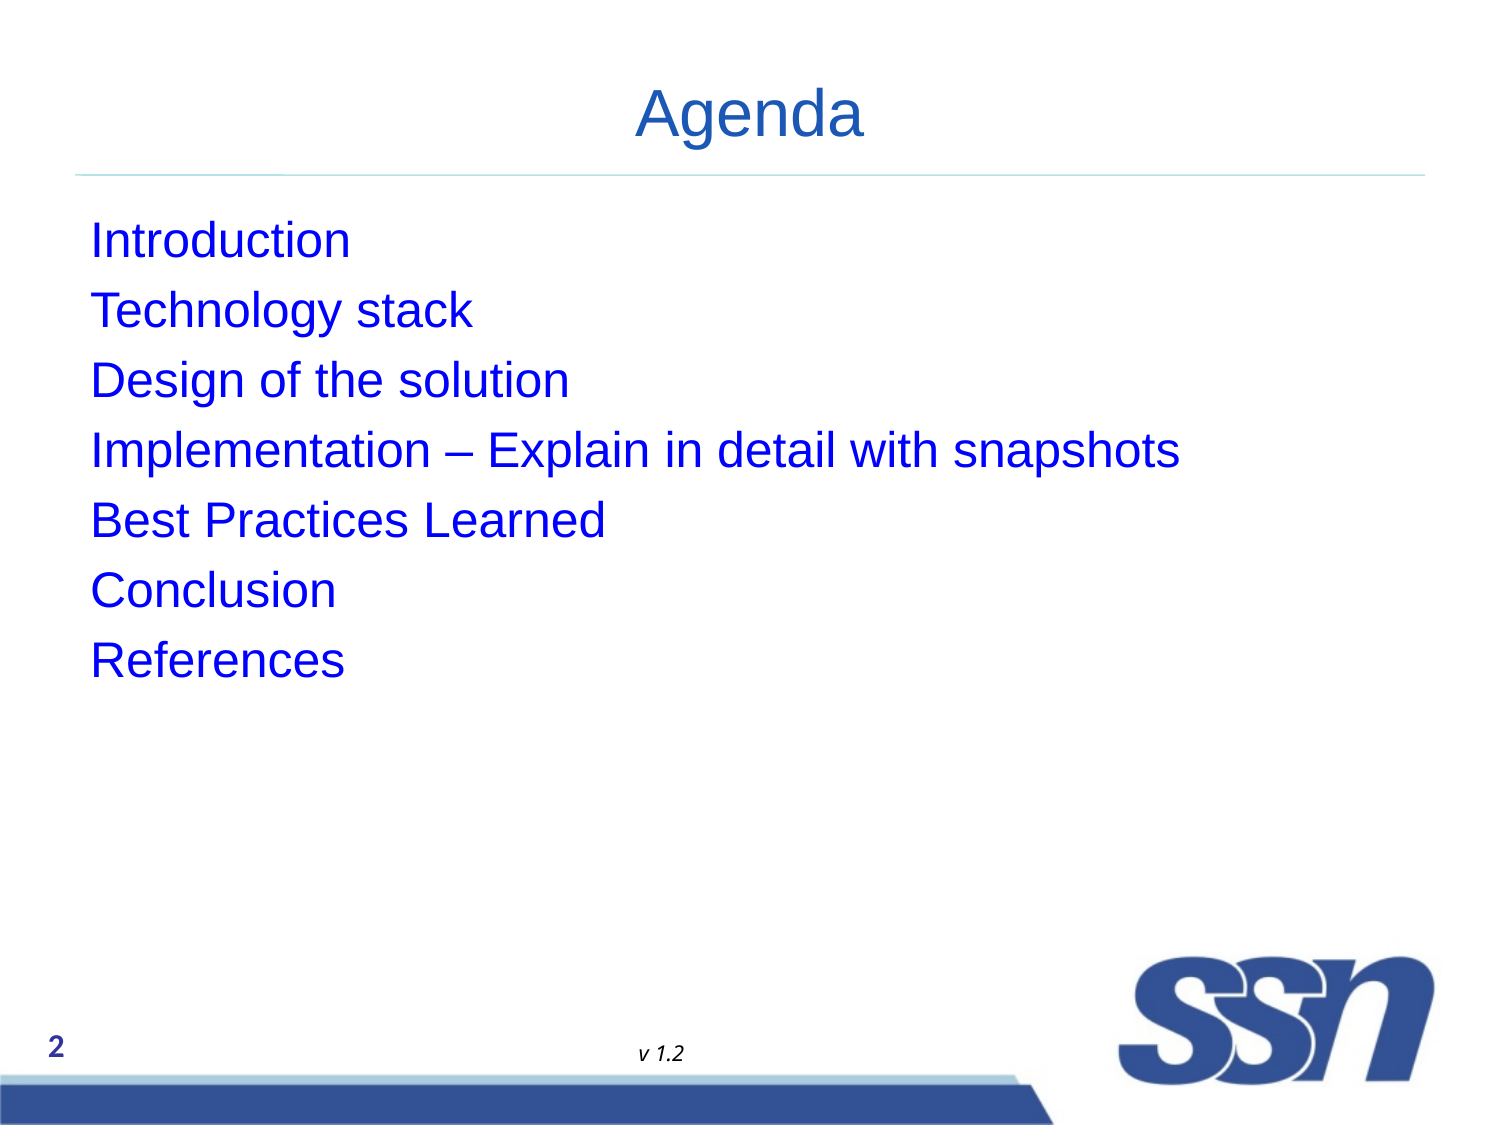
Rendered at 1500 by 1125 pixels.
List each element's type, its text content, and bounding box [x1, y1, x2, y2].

title Agenda [75, 45, 1425, 175]
picture [0, 913, 1500, 1125]
list Introduction Technology stack Design of the solution Implementation – Explain in detail with snapshots Best Practices Learned Conclusion References [75, 200, 1305, 1005]
